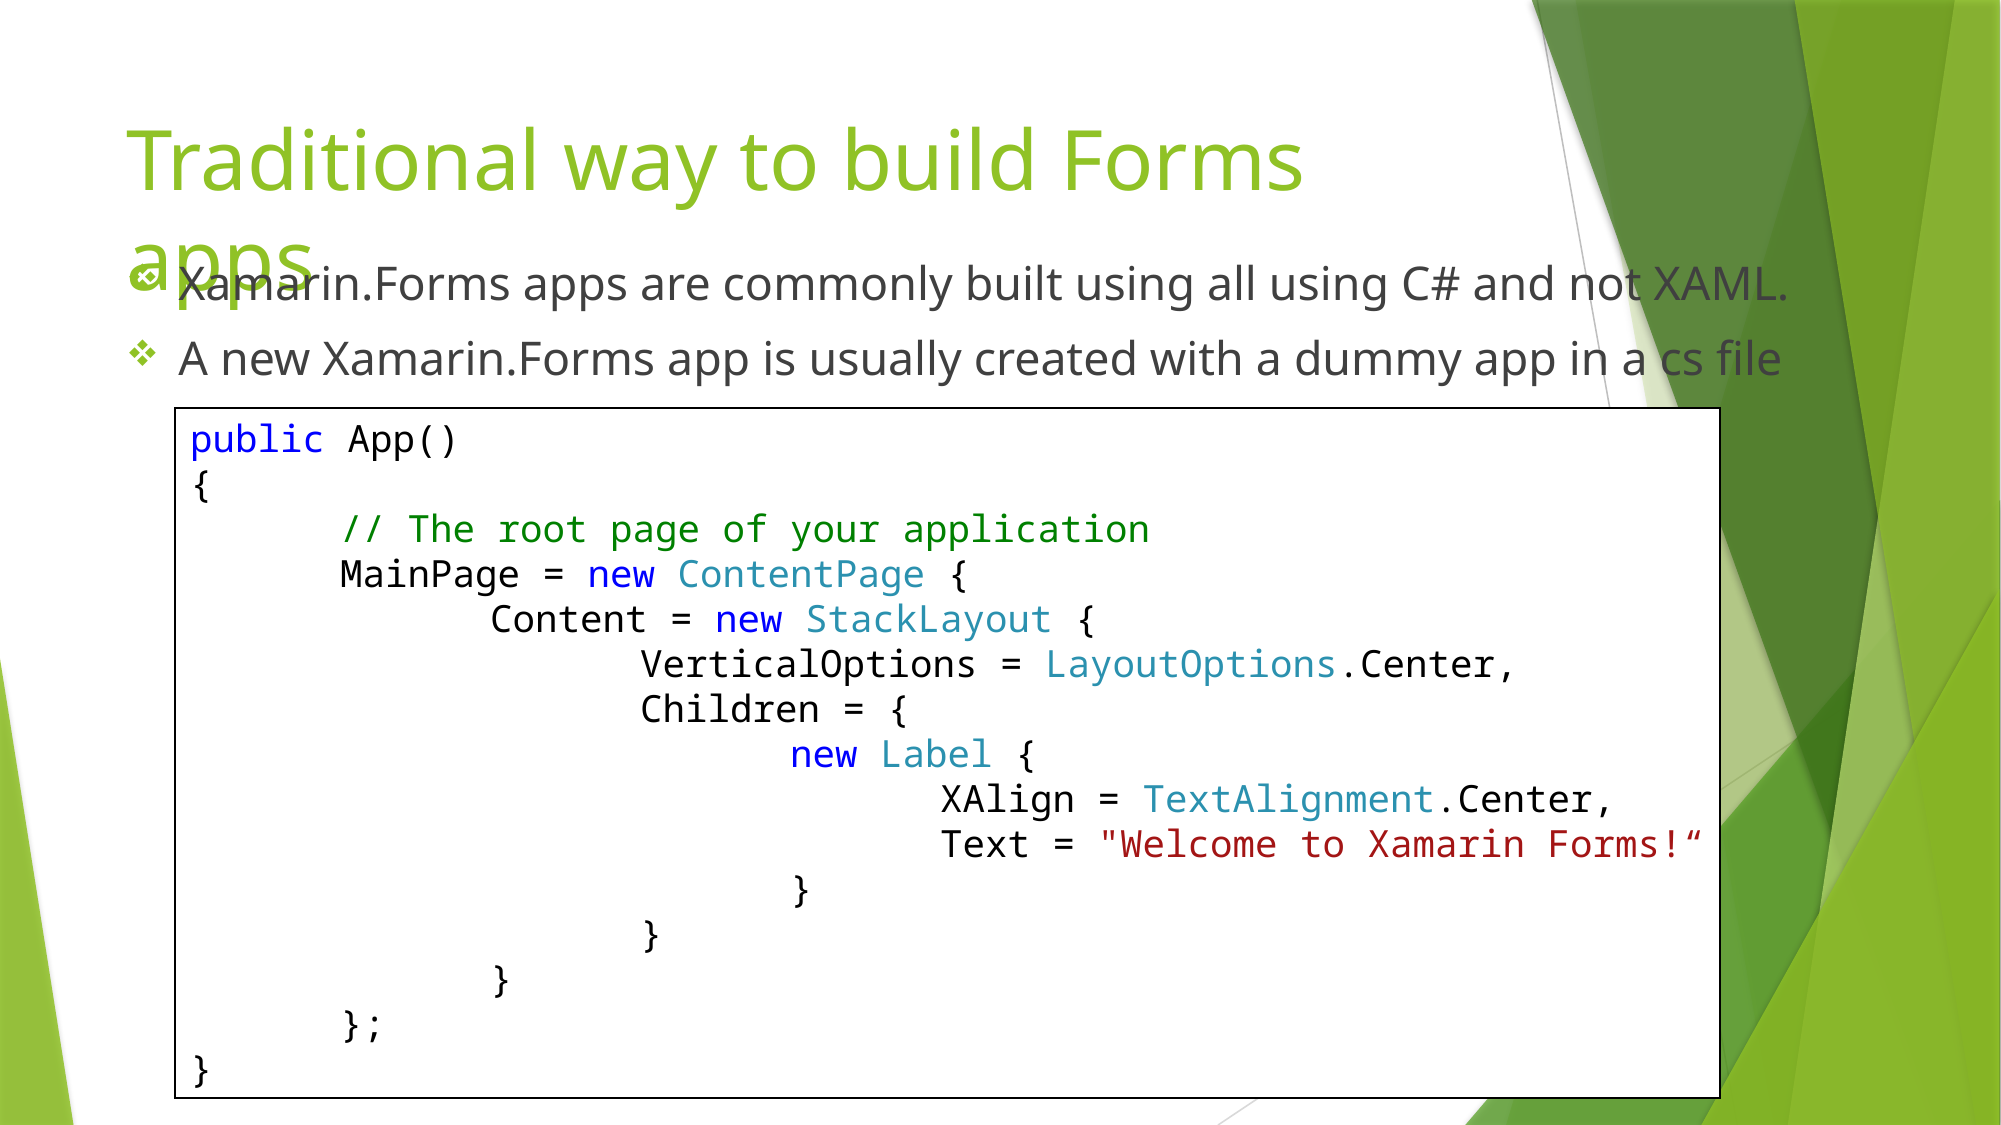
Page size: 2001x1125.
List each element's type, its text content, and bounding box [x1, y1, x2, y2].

list Xamarin.Forms apps are commonly built using all using C# and not XAML. A new Xamarin.Forms app is usually created with a dummy app in a cs file [111, 246, 1892, 421]
text_box public App() { // The root page of your application MainPage = new ContentPage { Content = new StackLayout { VerticalOptions = LayoutOptions.Center, Children = { new Label { XAlign = TextAlignment.Center, Text = "Welcome to Xamarin Forms!“ } } } }; } [175, 408, 1721, 1098]
title Traditional way to build Forms apps [111, 99, 1522, 246]
